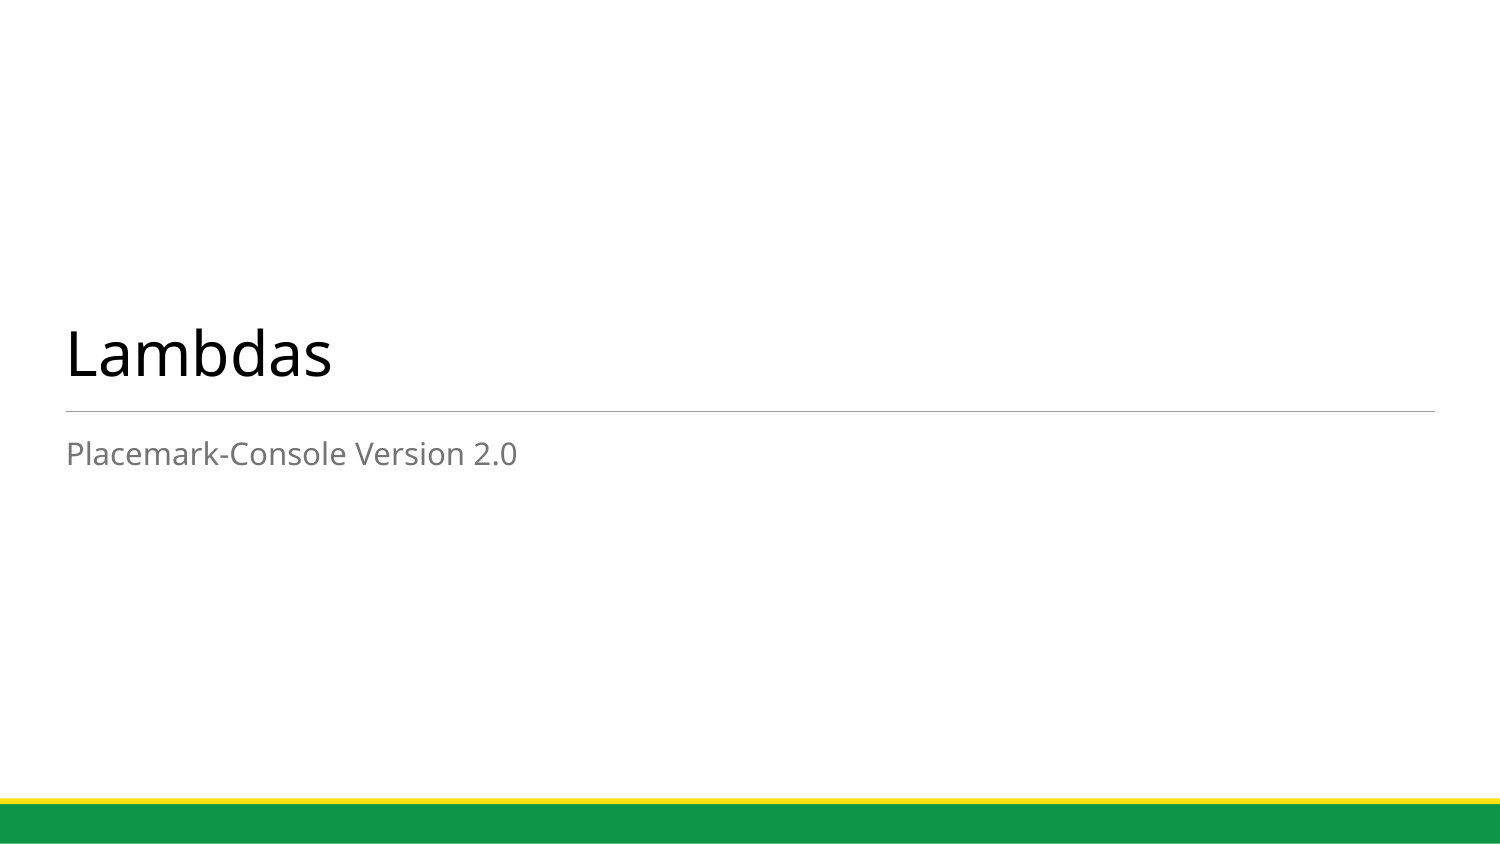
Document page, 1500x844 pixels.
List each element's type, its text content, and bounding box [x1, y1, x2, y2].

list Placemark-Console Version 2.0 [65, 433, 1435, 523]
title Lambdas [65, 113, 1435, 390]
